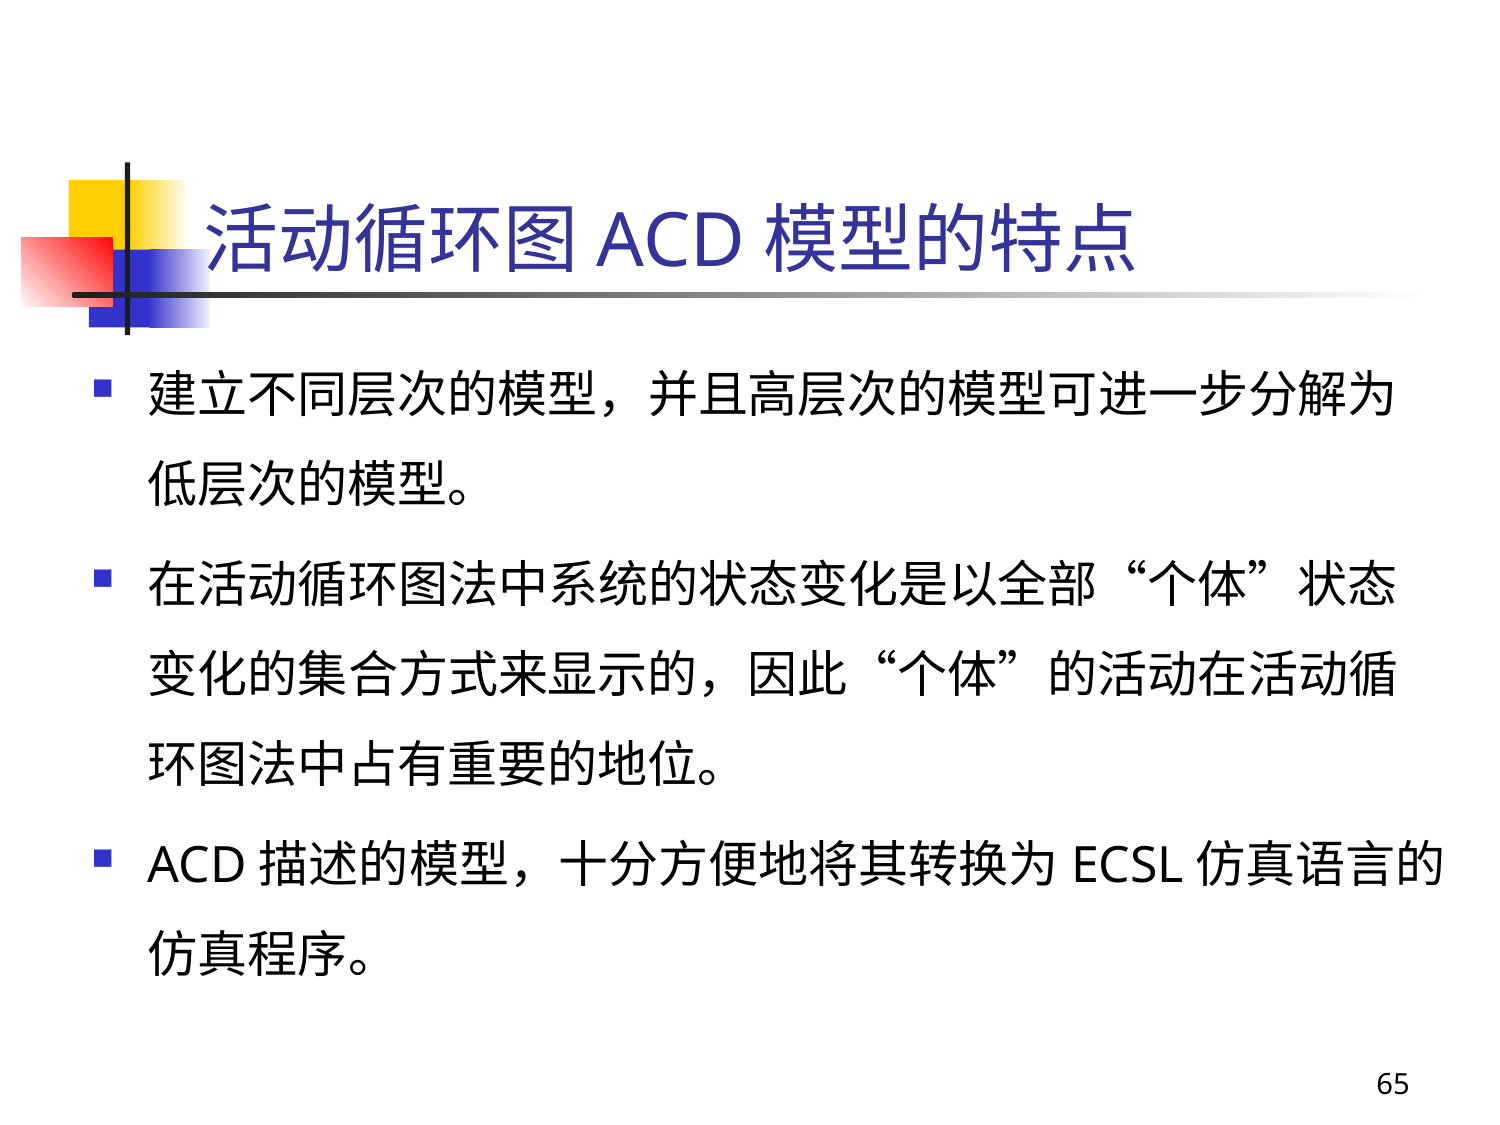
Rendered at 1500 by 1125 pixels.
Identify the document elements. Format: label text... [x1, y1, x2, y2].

title 活动循环图ACD模型的特点 [188, 101, 1468, 289]
slide_number 65 [1112, 1037, 1425, 1113]
list 建立不同层次的模型，并且高层次的模型可进一步分解为低层次的模型。 在活动循环图法中系统的状态变化是以全部“个体”状态变化的集合方式来显示的，因此“个体”的活动在活动循环图法中占有重要的地位。 ACD描述的模型，十分方便地将其转换为ECSL仿真语言的仿真程序。 [76, 324, 1463, 1000]
